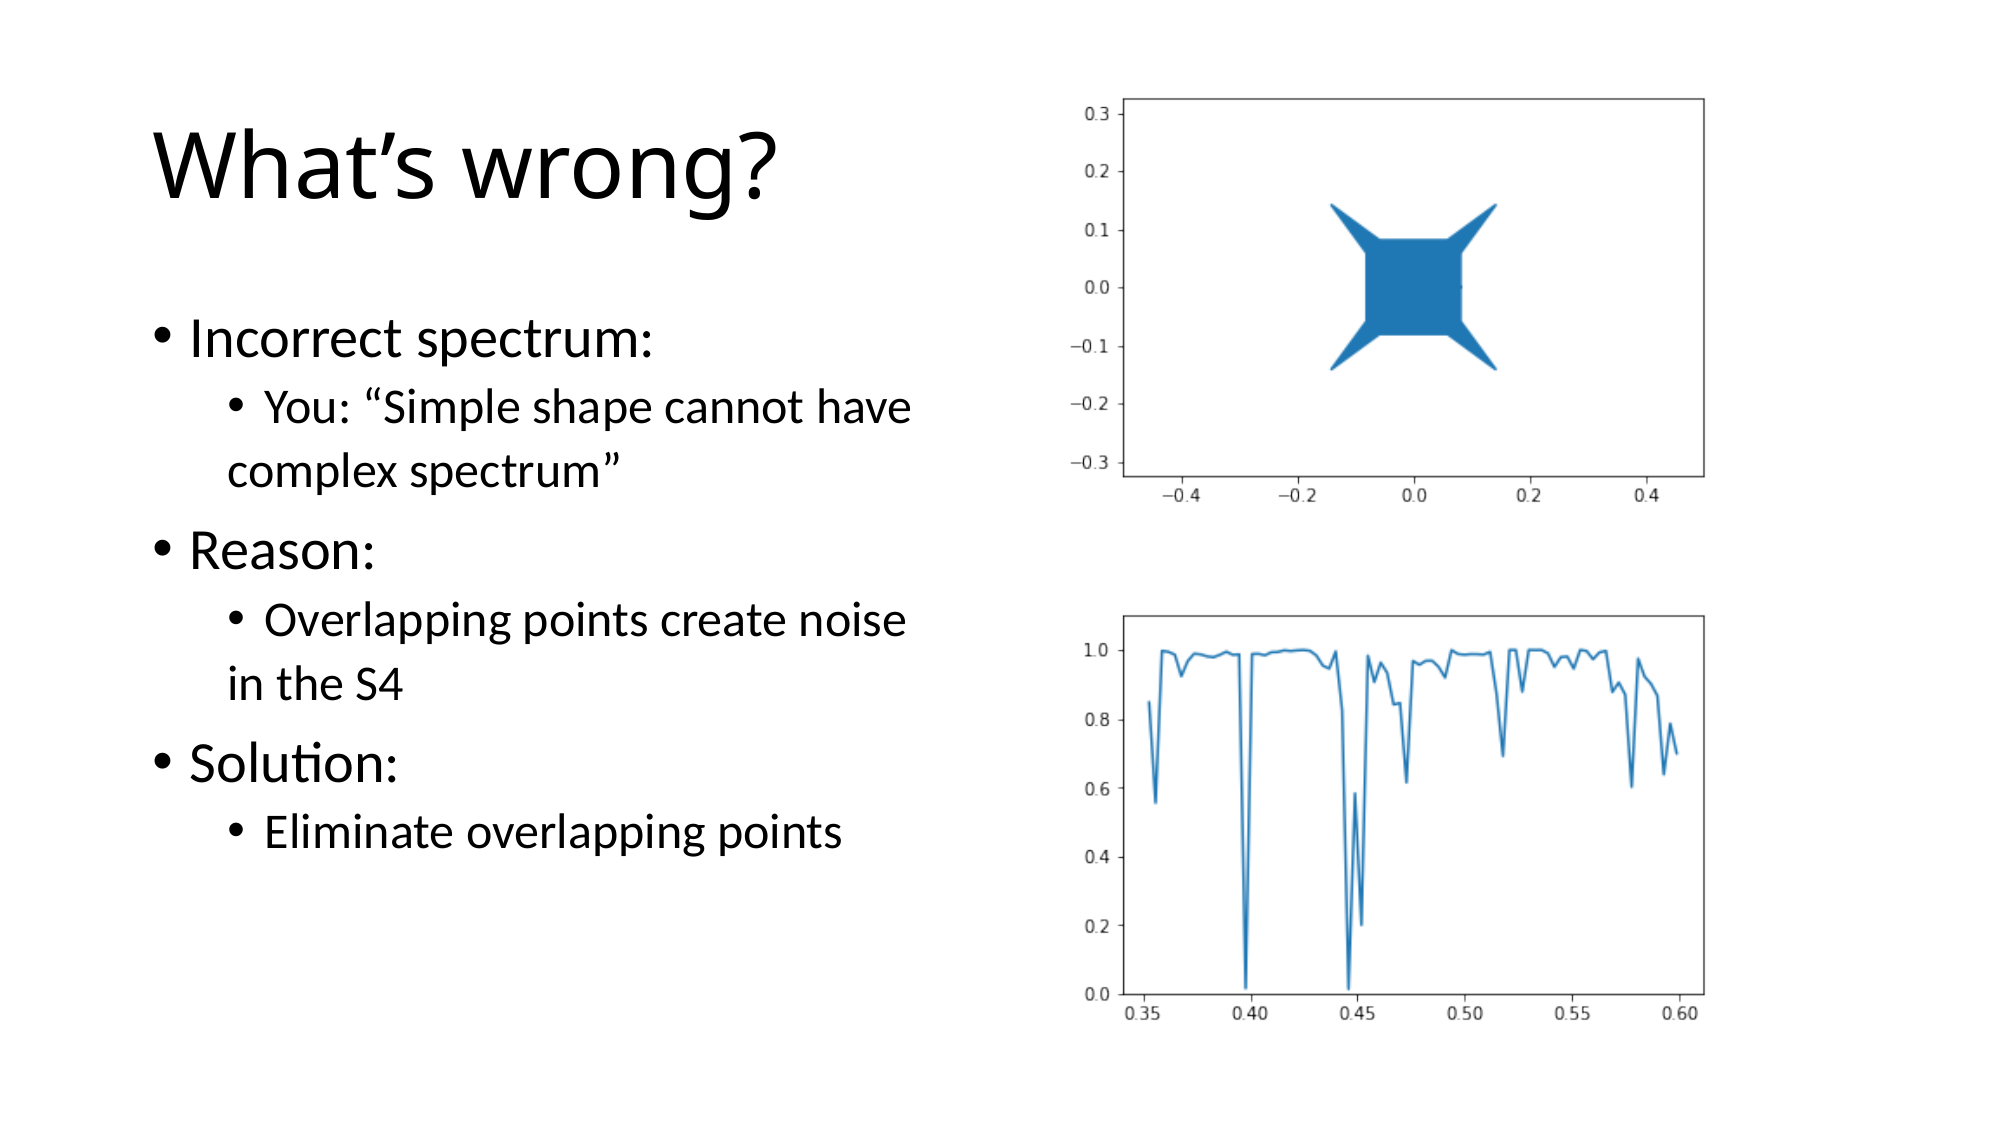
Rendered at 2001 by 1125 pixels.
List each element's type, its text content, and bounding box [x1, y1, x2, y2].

picture [1057, 81, 1721, 518]
title What’s wrong? [137, 59, 1863, 278]
picture [1071, 598, 1721, 1036]
list Incorrect spectrum: You: “Simple shape cannot have complex spectrum” Reason: Overlapping points create noise in the S4 Solution: Eliminate overlapping points [137, 299, 1863, 1014]
